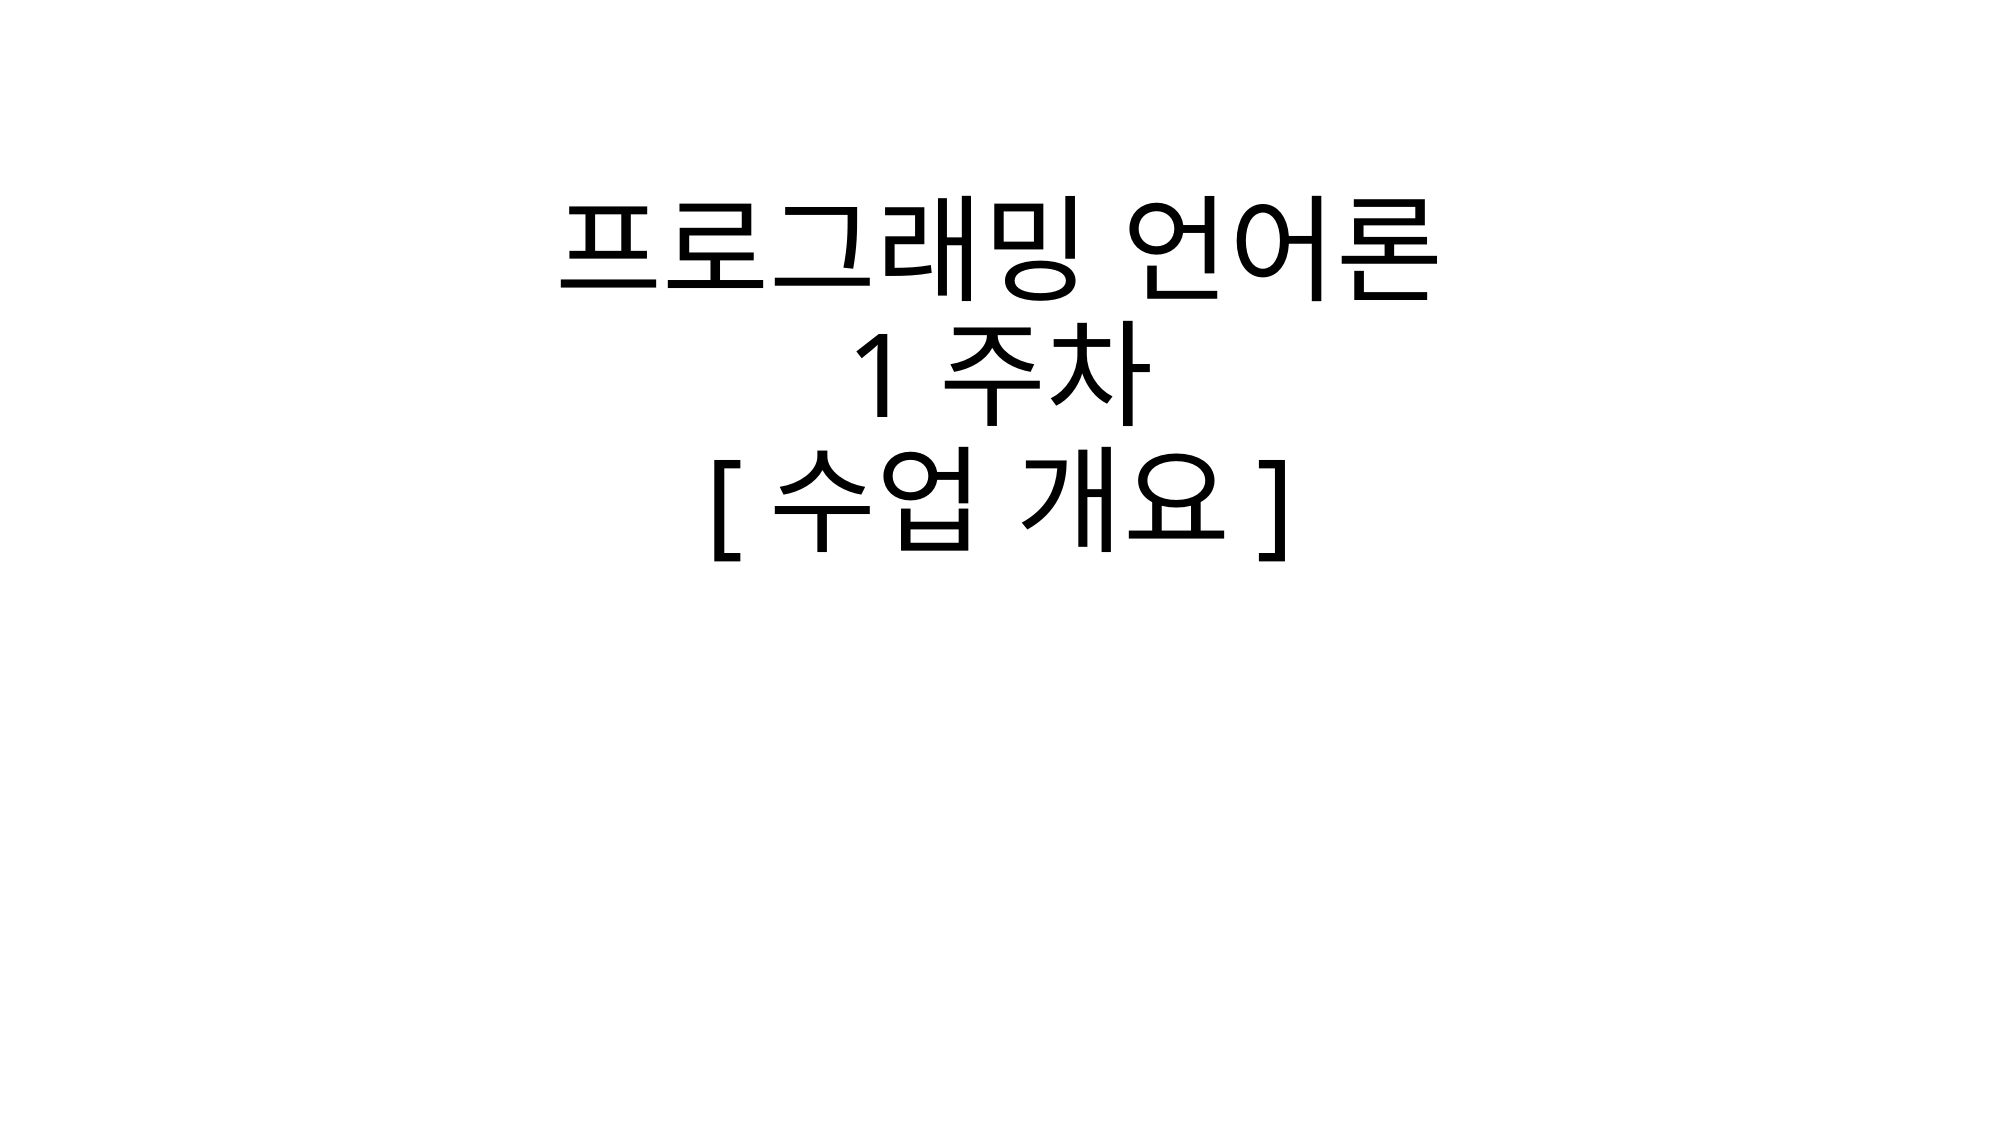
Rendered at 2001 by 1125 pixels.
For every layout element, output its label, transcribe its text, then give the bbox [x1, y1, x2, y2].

title 프로그래밍 언어론 1주차 [수업 개요] [249, 184, 1750, 576]
